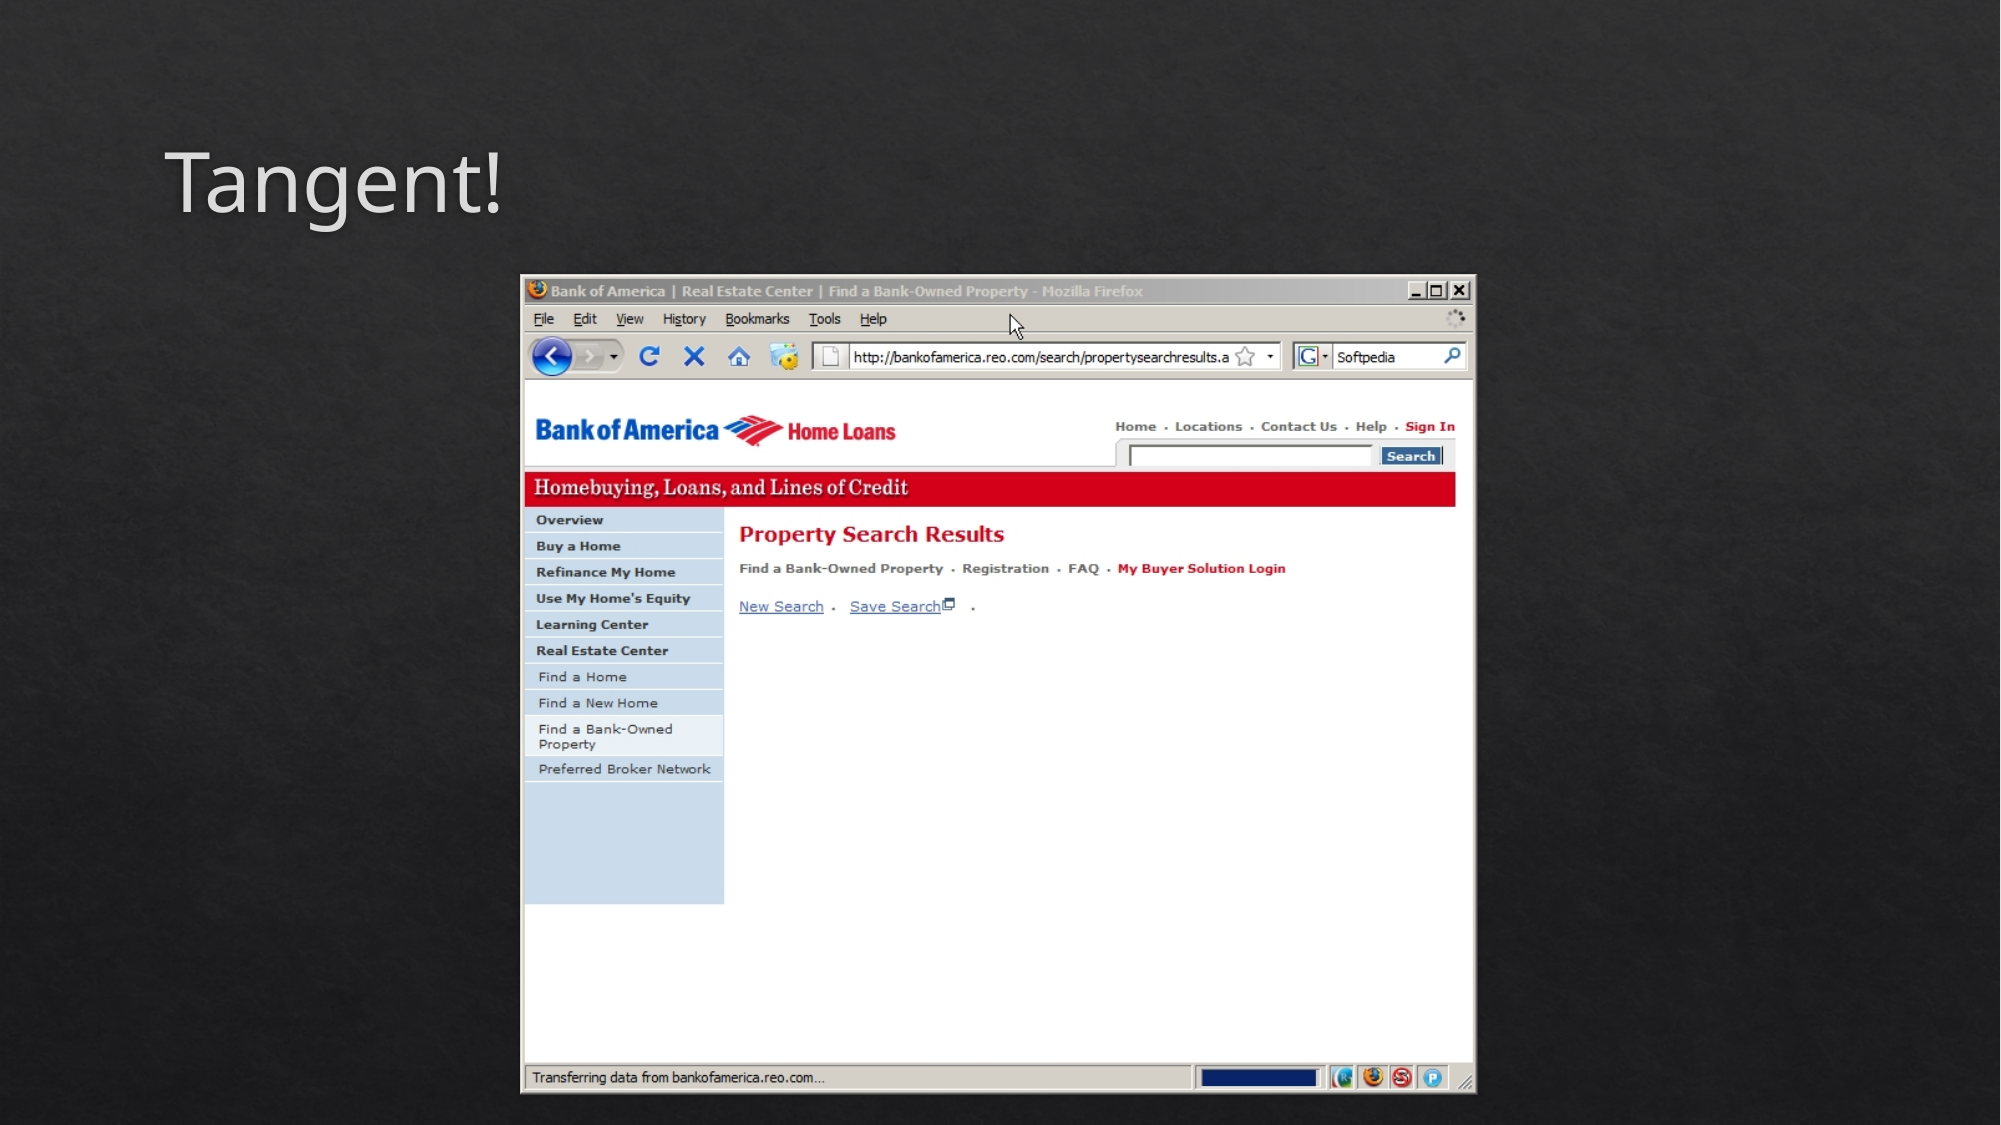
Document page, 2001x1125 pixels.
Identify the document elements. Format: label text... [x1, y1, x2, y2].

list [520, 274, 1478, 1096]
title Tangent! [149, 99, 1849, 260]
